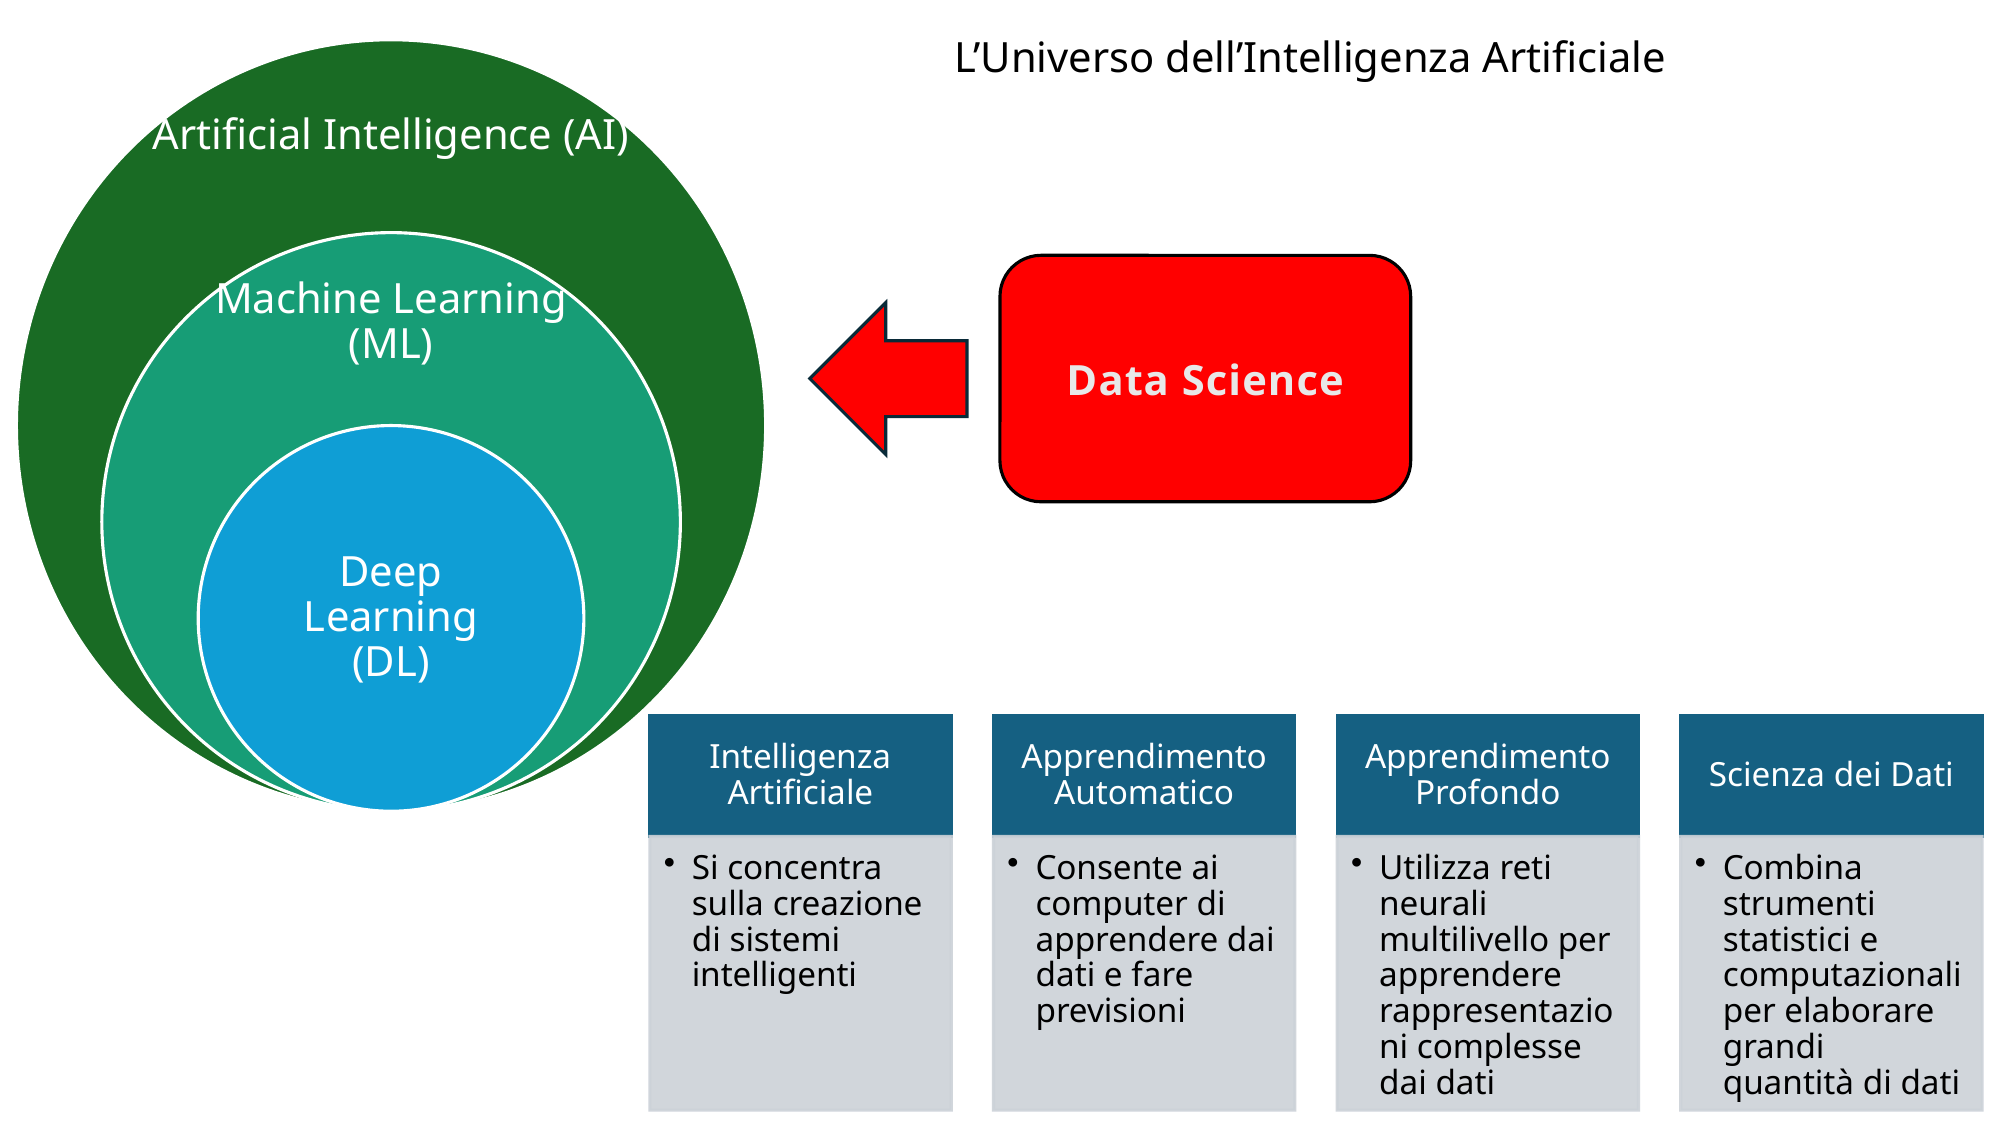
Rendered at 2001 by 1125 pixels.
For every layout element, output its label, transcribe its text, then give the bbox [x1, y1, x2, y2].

text_box Data Science [998, 253, 1413, 504]
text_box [0, 39, 921, 812]
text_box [648, 715, 1984, 1112]
text_box L’Universo dell’Intelligenza Artificiale [762, 23, 1870, 88]
text_box [921, 339, 969, 419]
